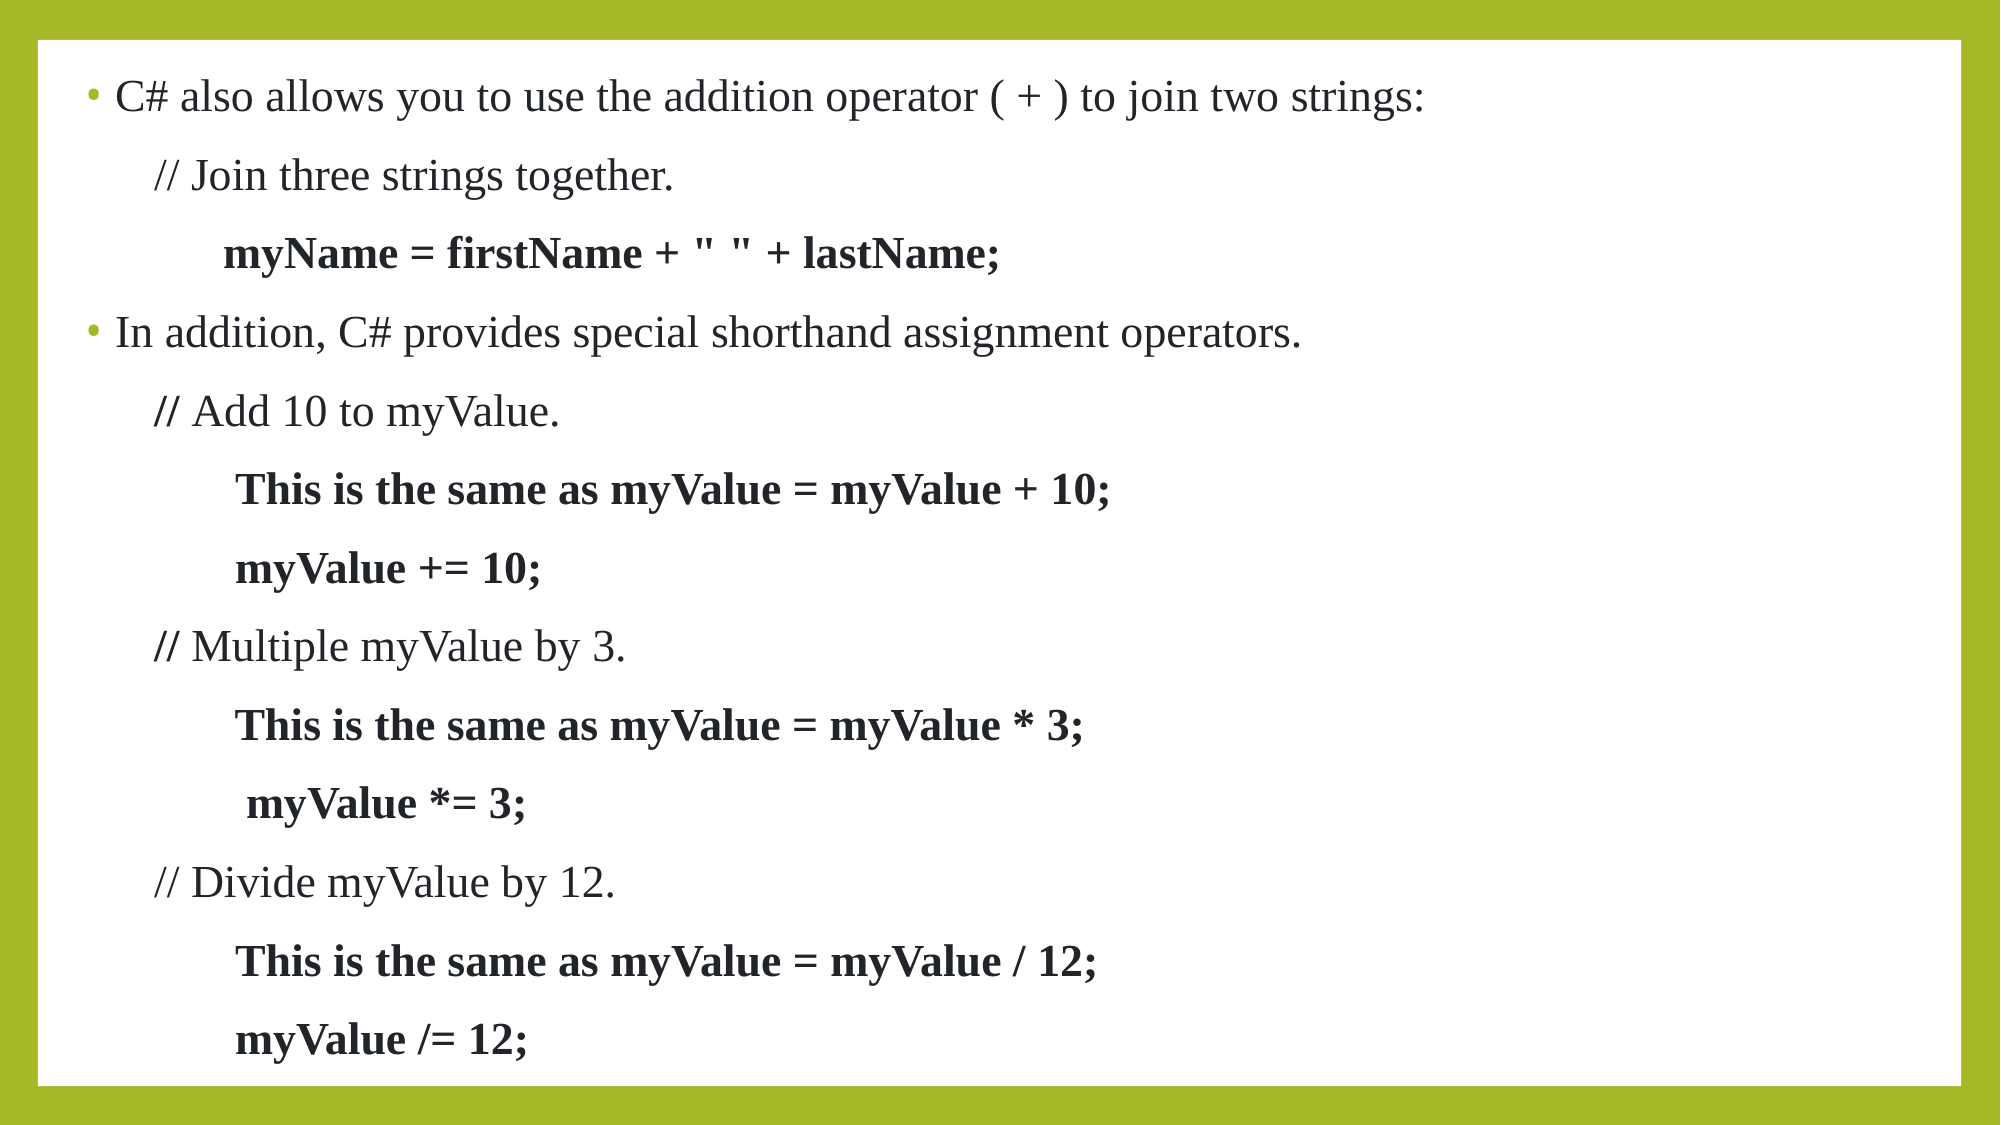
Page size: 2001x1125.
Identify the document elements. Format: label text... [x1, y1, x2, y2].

list C# also allows you to use the addition operator ( + ) to join two strings: // Join three strings together. myName = firstName + " " + lastName; In addition, C# provides special shorthand assignment operators. // Add 10 to myValue. This is the same as myValue = myValue + 10; myValue += 10; // Multiple myValue by 3. This is the same as myValue = myValue * 3; myValue *= 3; // Divide myValue by 12. This is the same as myValue = myValue / 12; myValue /= 12; [62, 64, 1939, 1087]
